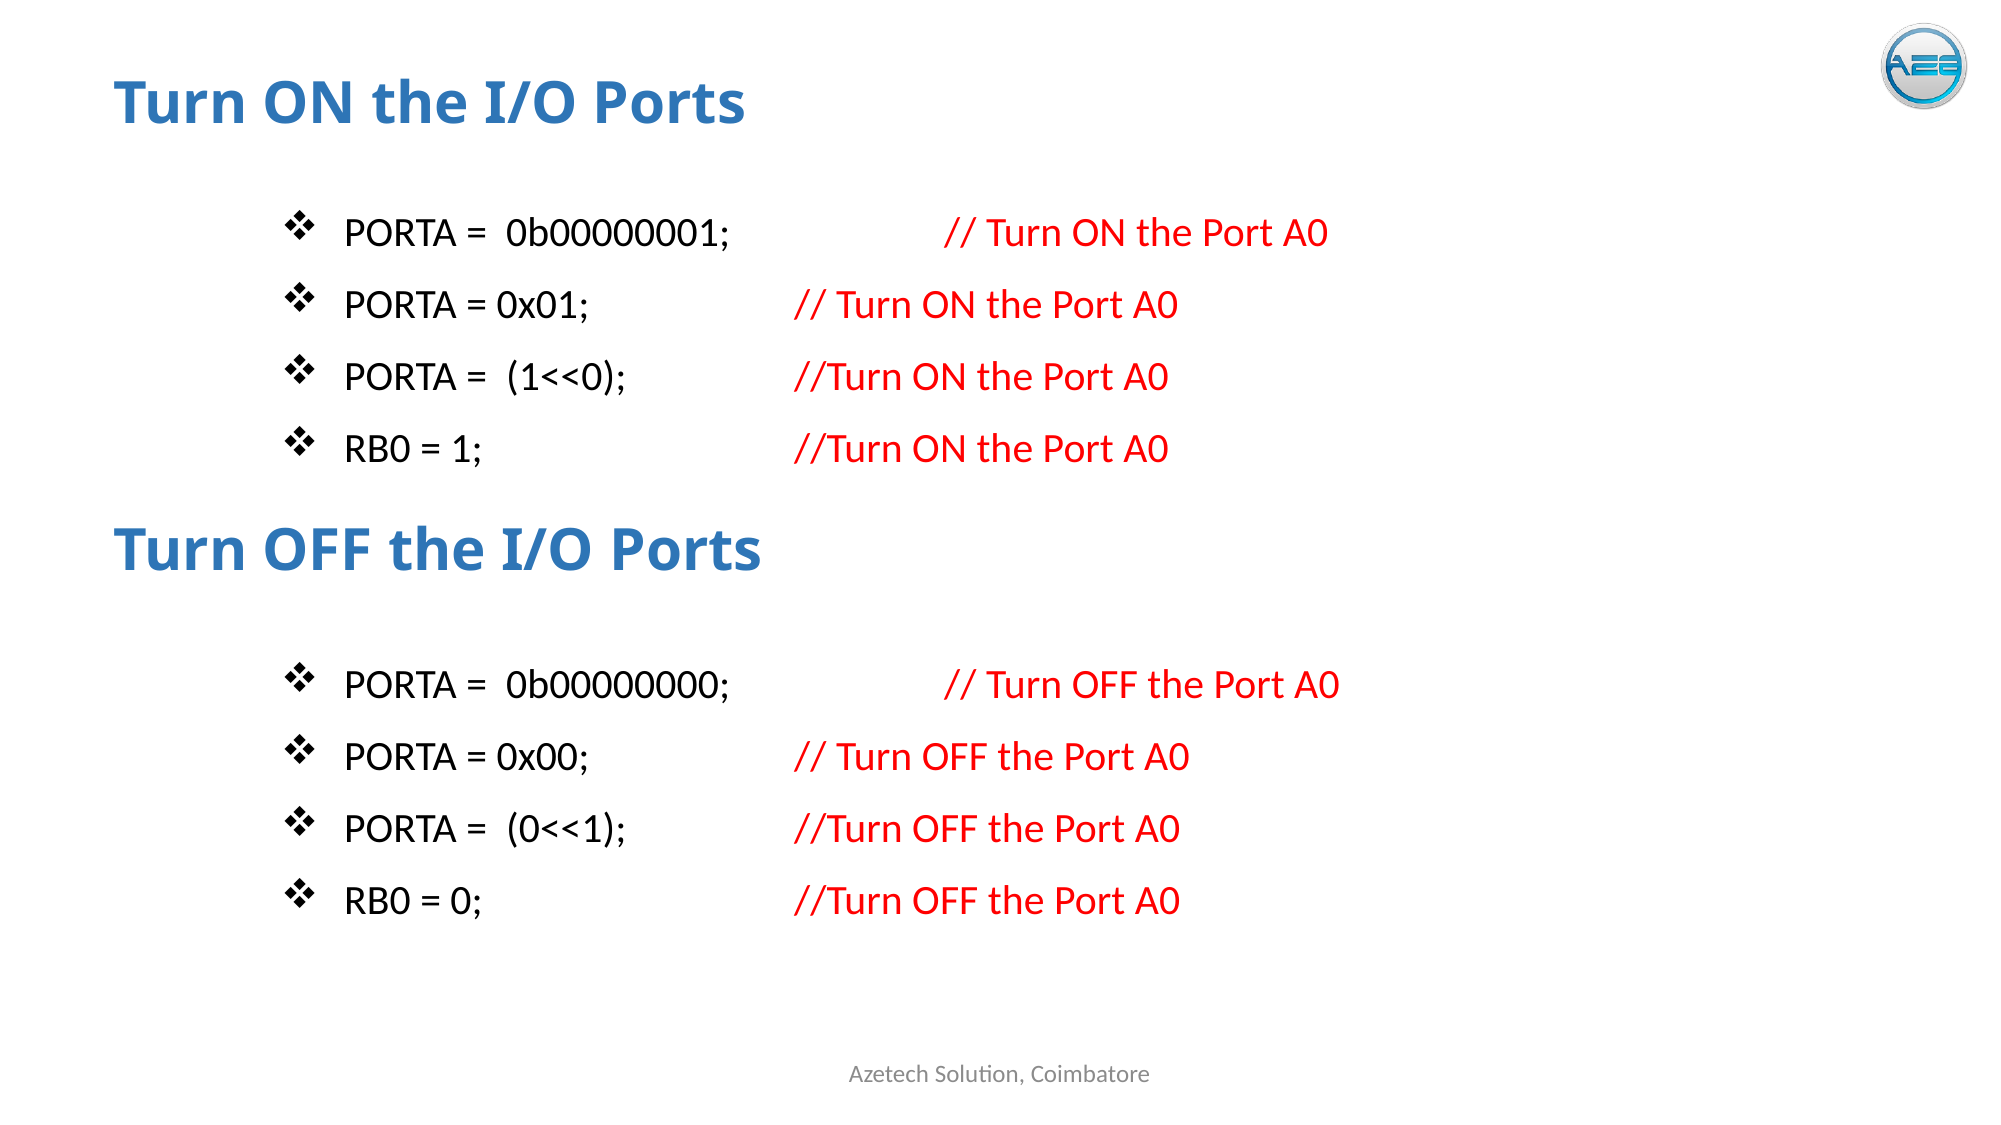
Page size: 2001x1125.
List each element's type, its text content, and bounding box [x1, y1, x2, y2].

footer Azetech Solution, Coimbatore [662, 1042, 1338, 1103]
text_box PORTA = 0b00000001; // Turn ON the Port A0 PORTA = 0x01; // Turn ON the Port A0 PORTA = (1<<0); //Turn ON the Port A0 RB0 = 1; //Turn ON the Port A0 [266, 201, 2000, 551]
picture [1879, 21, 1968, 110]
text_box Turn OFF the I/O Ports [98, 514, 1188, 591]
text_box PORTA = 0b00000000; // Turn OFF the Port A0 PORTA = 0x00; // Turn OFF the Port A0 PORTA = (0<<1); //Turn OFF the Port A0 RB0 = 0; //Turn OFF the Port A0 [266, 653, 2000, 1003]
text_box Turn ON the I/O Ports [98, 67, 1188, 144]
